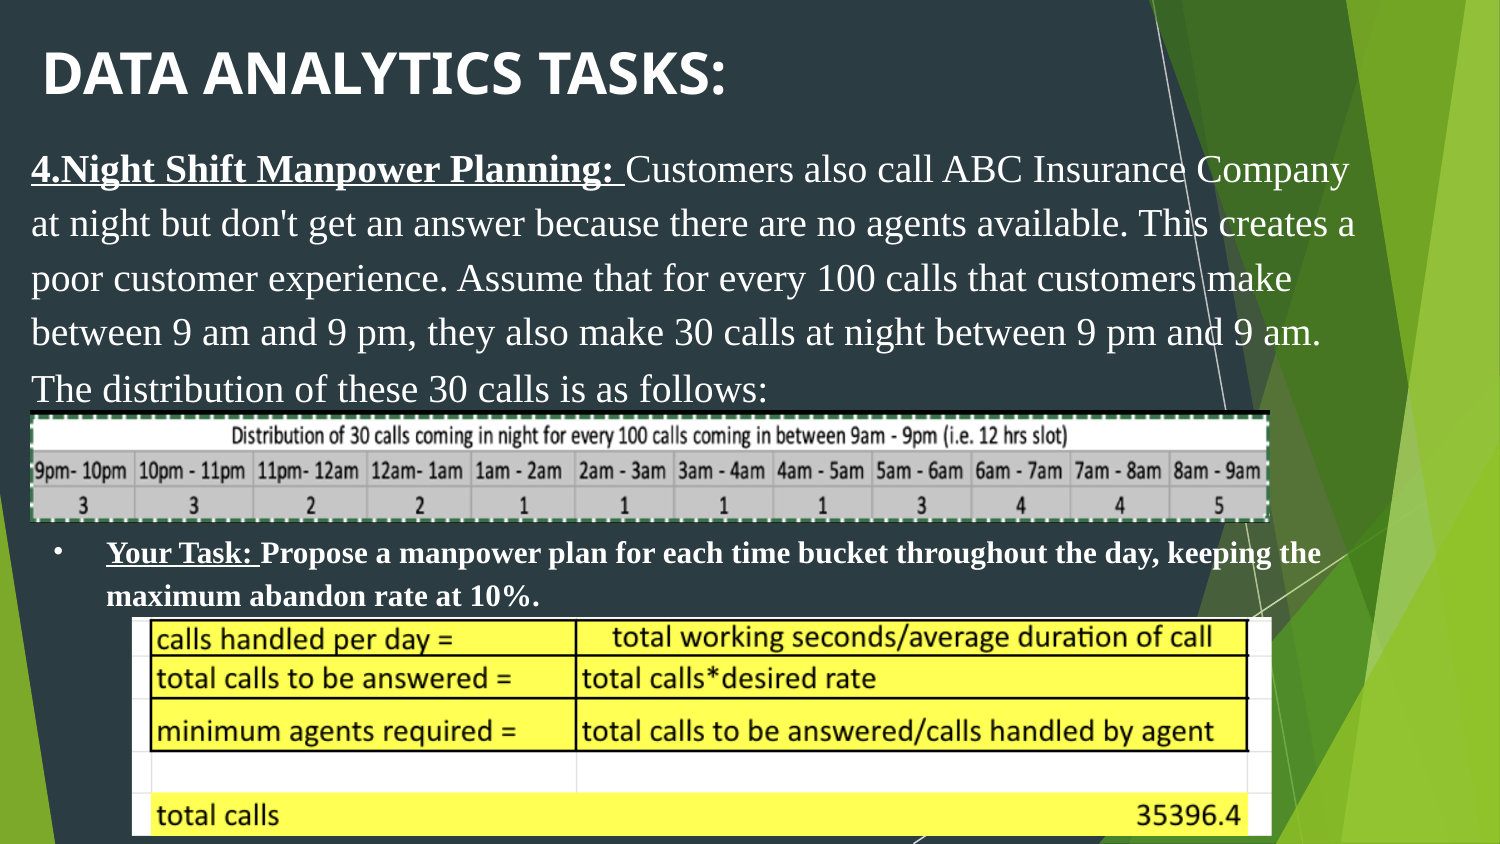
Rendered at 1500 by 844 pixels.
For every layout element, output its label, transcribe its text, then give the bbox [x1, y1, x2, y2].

picture [30, 409, 1271, 524]
text_box 4.Night Shift Manpower Planning: Customers also call ABC Insurance Company at night but don't get an answer because there are no agents available. This creates a poor customer experience. Assume that for every 100 calls that customers make between 9 am and 9 pm, they also make 30 calls at night between 9 pm and 9 am. The distribution of these 30 calls is as follows: Your Task: Propose a manpower plan for each time bucket throughout the day, keeping the maximum abandon rate at 10%. [16, 120, 1388, 836]
title DATA ANALYTICS TASKS: [30, 31, 1089, 113]
picture [131, 616, 1272, 836]
